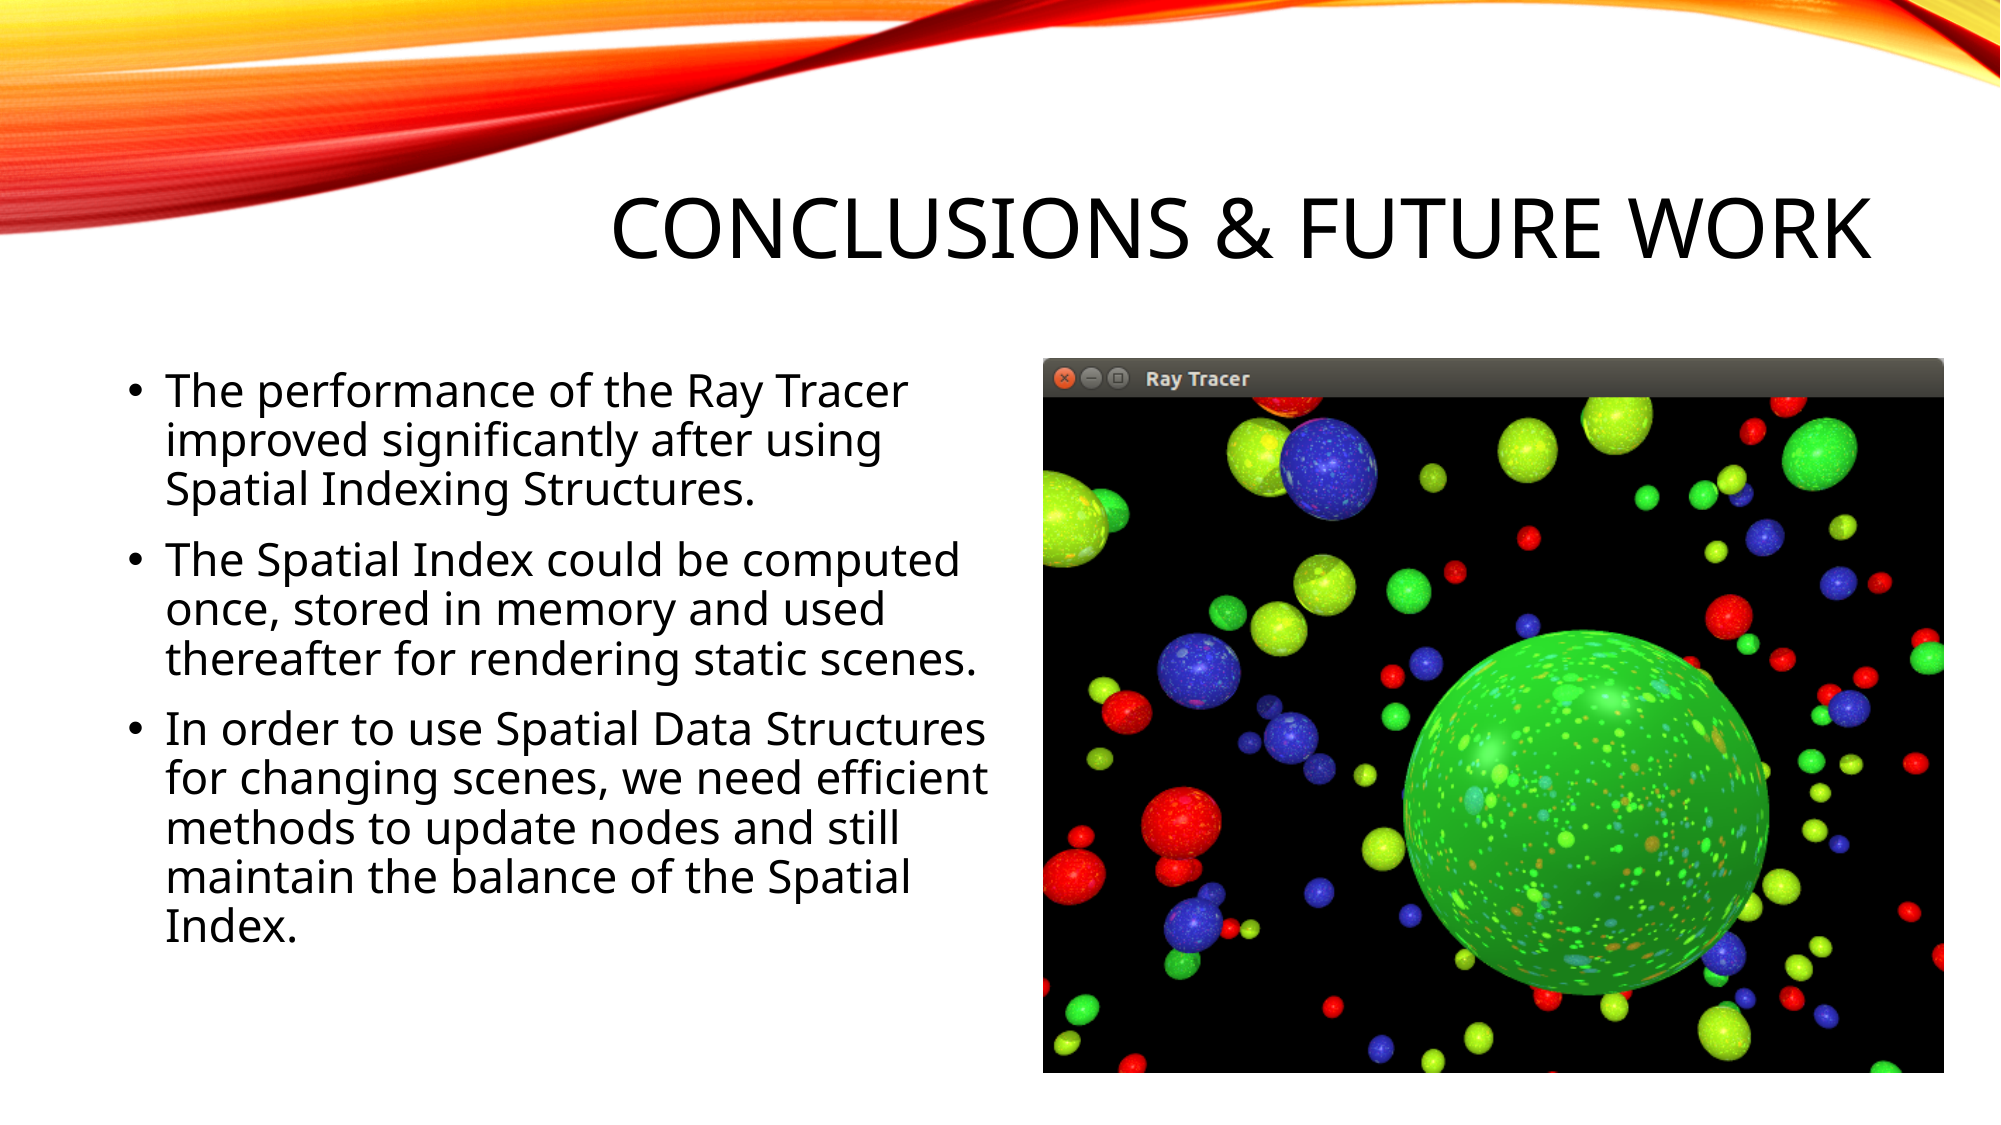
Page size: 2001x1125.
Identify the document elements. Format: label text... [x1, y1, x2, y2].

picture [0, 0, 2000, 237]
title Conclusions & Future Work [474, 125, 1888, 338]
list The performance of the Ray Tracer improved significantly after using Spatial Indexing Structures. The Spatial Index could be computed once, stored in memory and used thereafter for rendering static scenes. In order to use Spatial Data Structures for changing scenes, we need efficient methods to update nodes and still maintain the balance of the Spatial Index. [112, 360, 1043, 1021]
picture [1043, 357, 1944, 1073]
